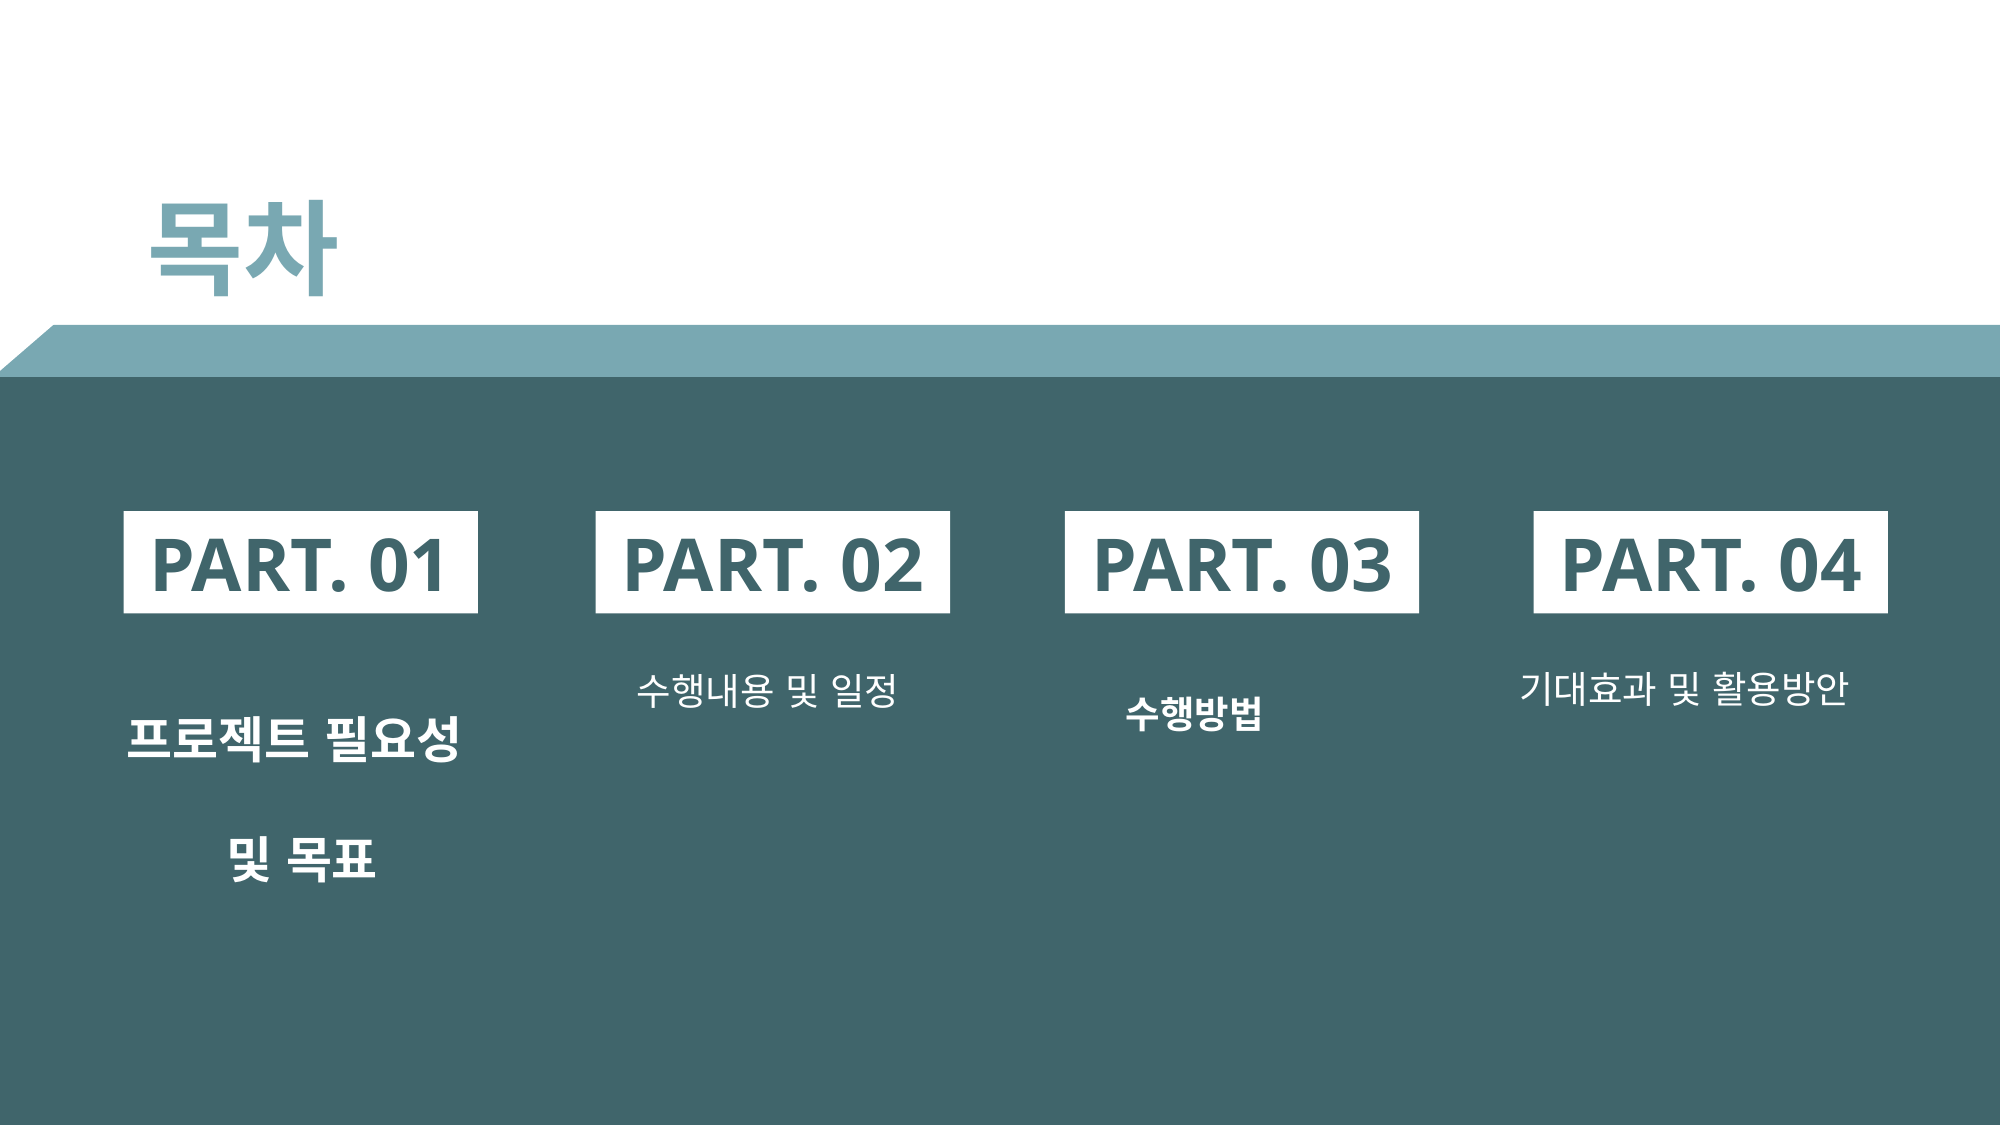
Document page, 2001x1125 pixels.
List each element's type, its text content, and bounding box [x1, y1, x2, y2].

text_box 기대효과 및 활용방안 [1504, 658, 1917, 719]
text_box 목차 [84, 176, 403, 316]
text_box 수행내용 및 일정 [621, 660, 1000, 721]
text_box [0, 323, 57, 373]
text_box [0, 376, 2000, 1125]
text_box PART. 04 [1533, 511, 1888, 614]
text_box PART. 02 [595, 511, 951, 614]
text_box 수행방법 [1111, 638, 1279, 743]
text_box PART. 03 [1064, 511, 1420, 614]
text_box 프로젝트 필요성 및 목표 [74, 641, 530, 897]
text_box [0, 324, 2000, 376]
text_box PART. 01 [123, 511, 478, 614]
